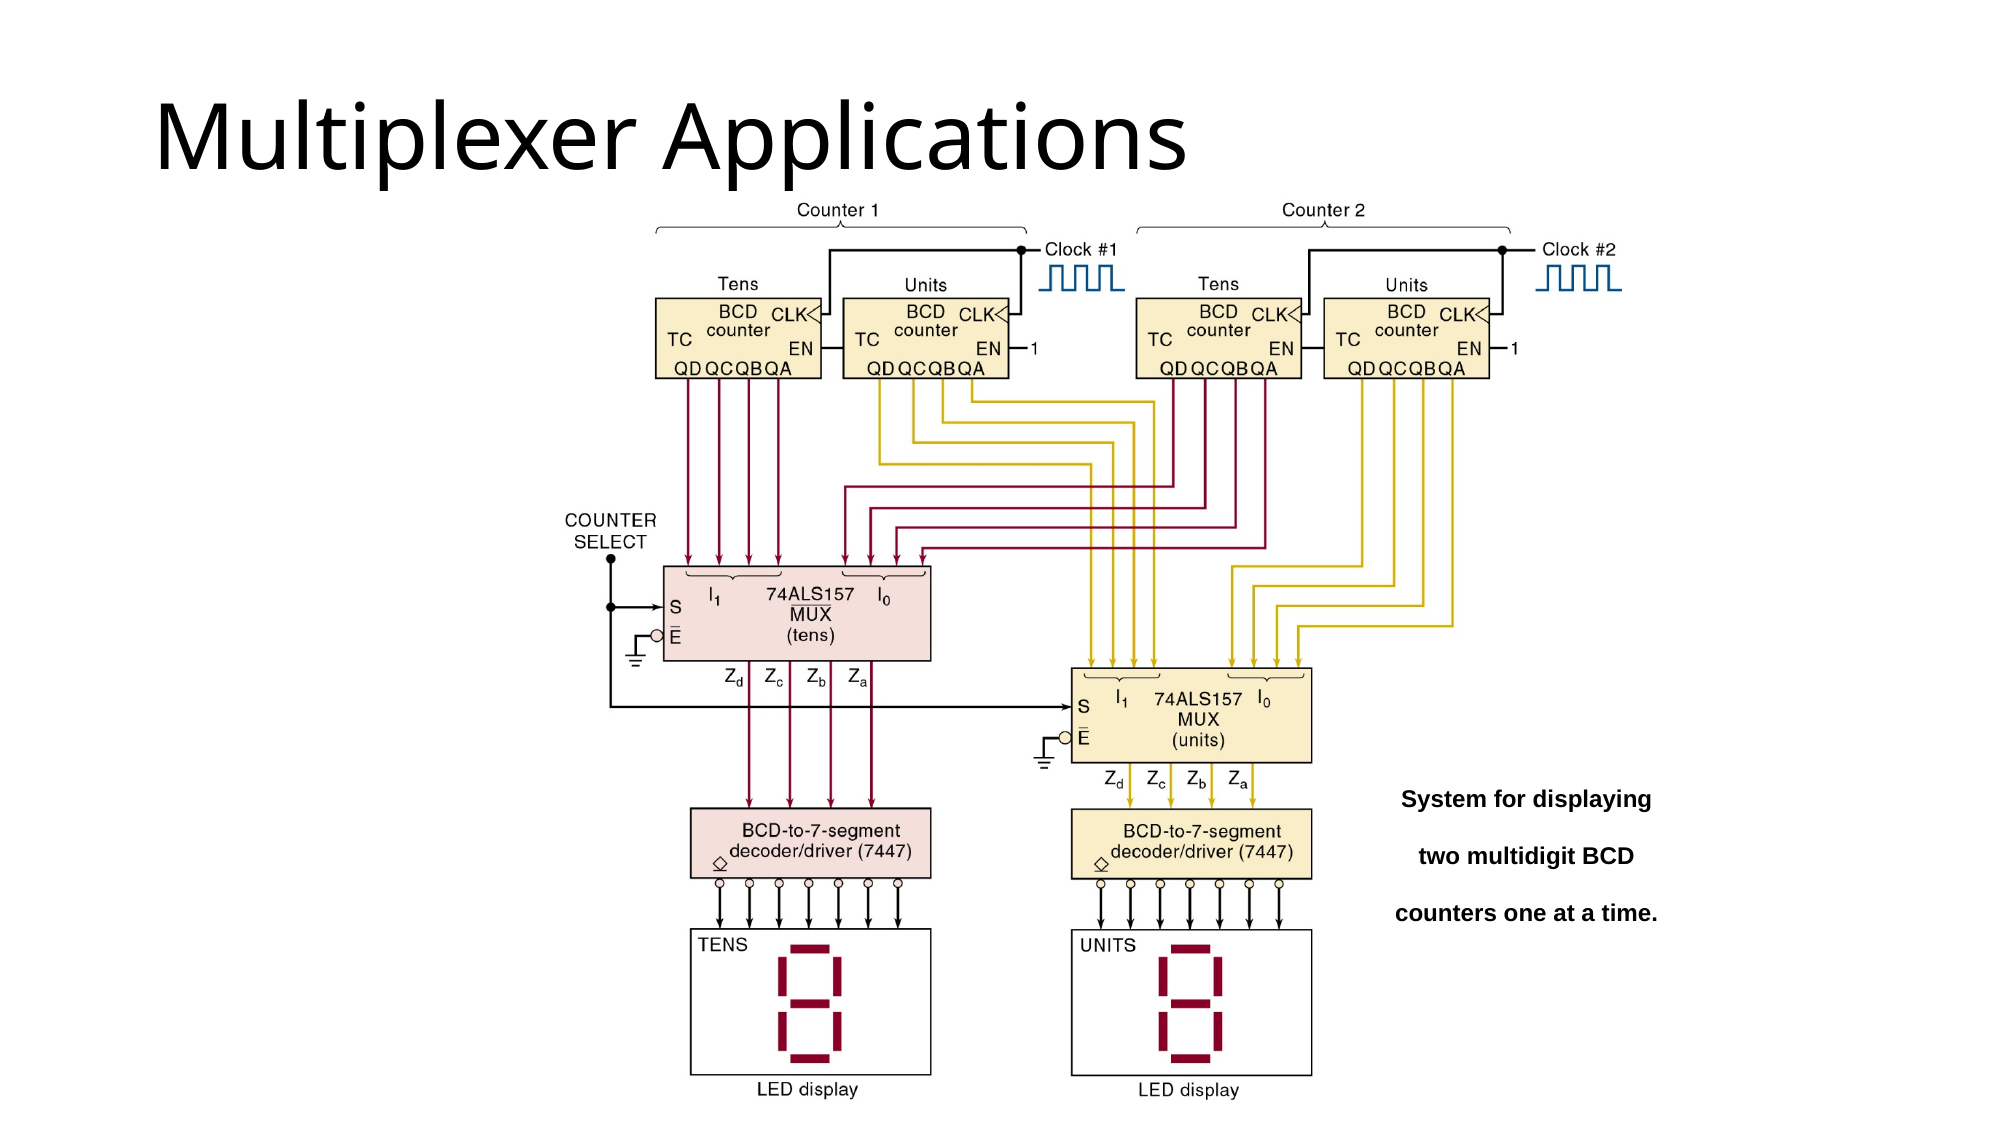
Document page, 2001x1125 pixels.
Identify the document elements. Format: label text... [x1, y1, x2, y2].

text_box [563, 198, 1686, 1101]
title Multiplexer Applications [137, 46, 1487, 234]
